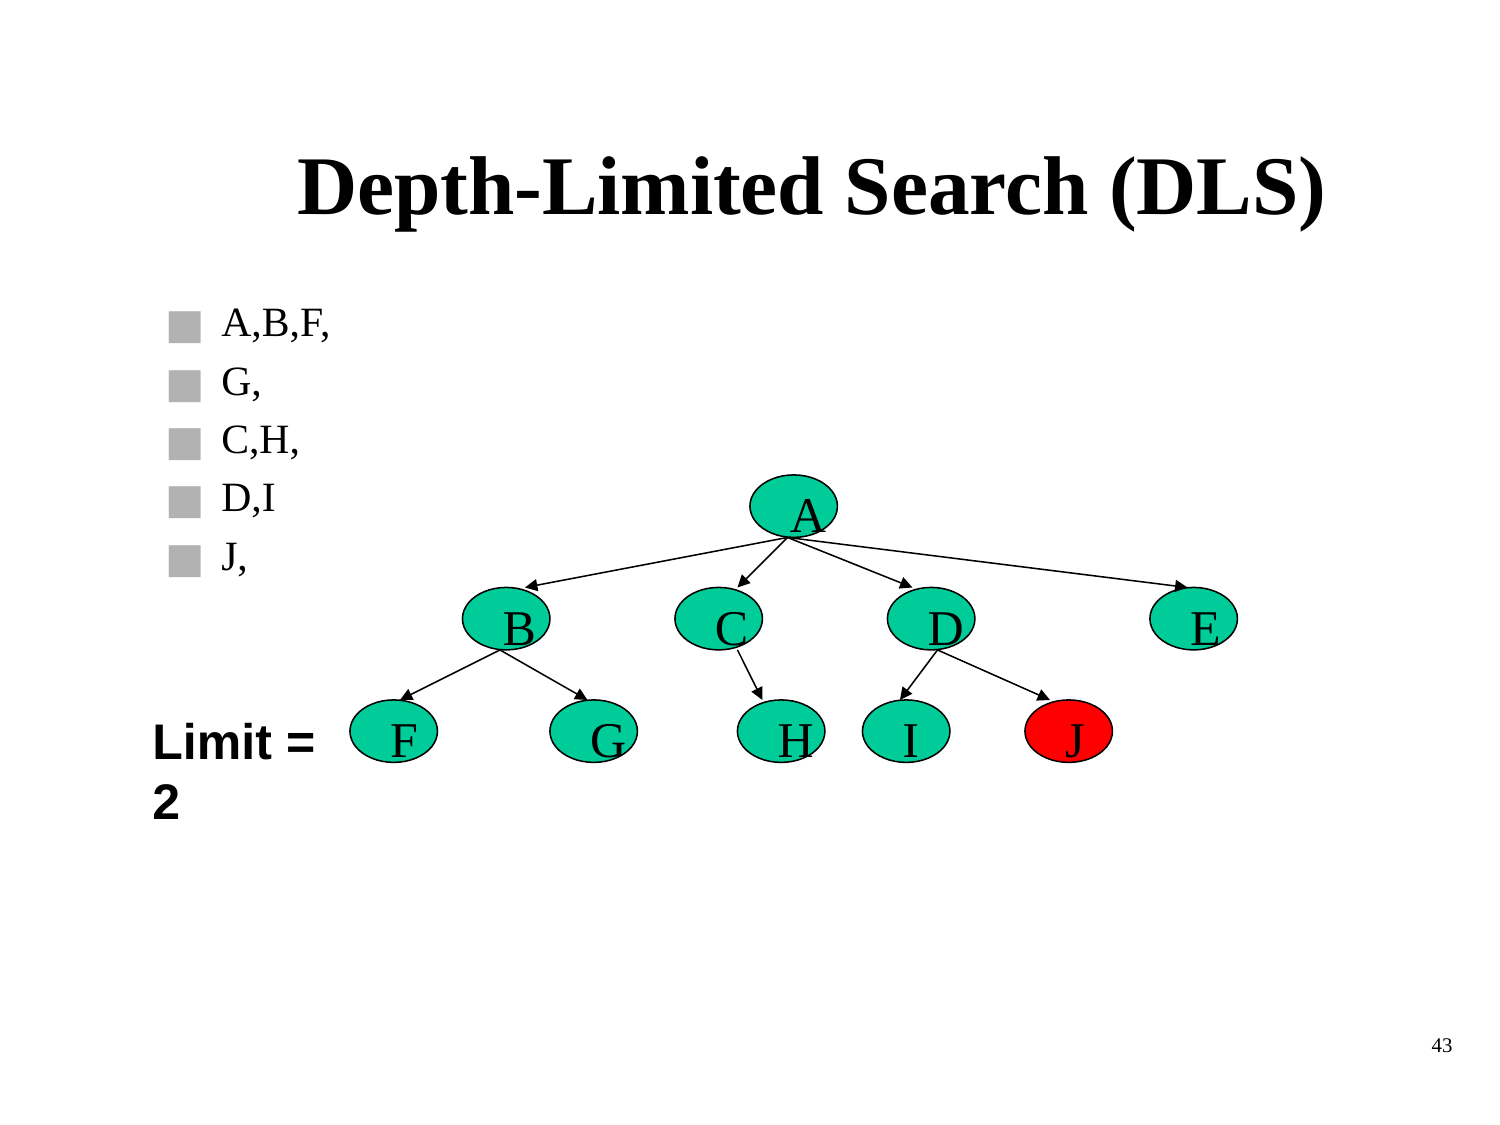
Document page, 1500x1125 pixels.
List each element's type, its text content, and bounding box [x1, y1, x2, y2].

text_box Limit = 2 [137, 702, 338, 838]
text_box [349, 699, 438, 763]
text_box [1024, 699, 1113, 763]
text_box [887, 597, 976, 651]
slide_number ‹#› [1155, 1024, 1468, 1100]
title Depth-Limited Search (DLS) [174, 87, 1450, 275]
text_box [862, 699, 951, 763]
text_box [899, 649, 936, 701]
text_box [399, 649, 498, 701]
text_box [937, 649, 1051, 701]
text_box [549, 699, 638, 763]
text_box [737, 537, 784, 588]
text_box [737, 699, 826, 763]
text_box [462, 587, 551, 648]
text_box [1149, 587, 1238, 651]
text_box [737, 649, 763, 701]
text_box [787, 537, 1188, 588]
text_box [499, 649, 588, 701]
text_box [749, 474, 838, 534]
text_box A,B,F, G, C,H, D,I J, [149, 287, 1425, 425]
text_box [674, 597, 763, 651]
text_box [524, 537, 735, 588]
